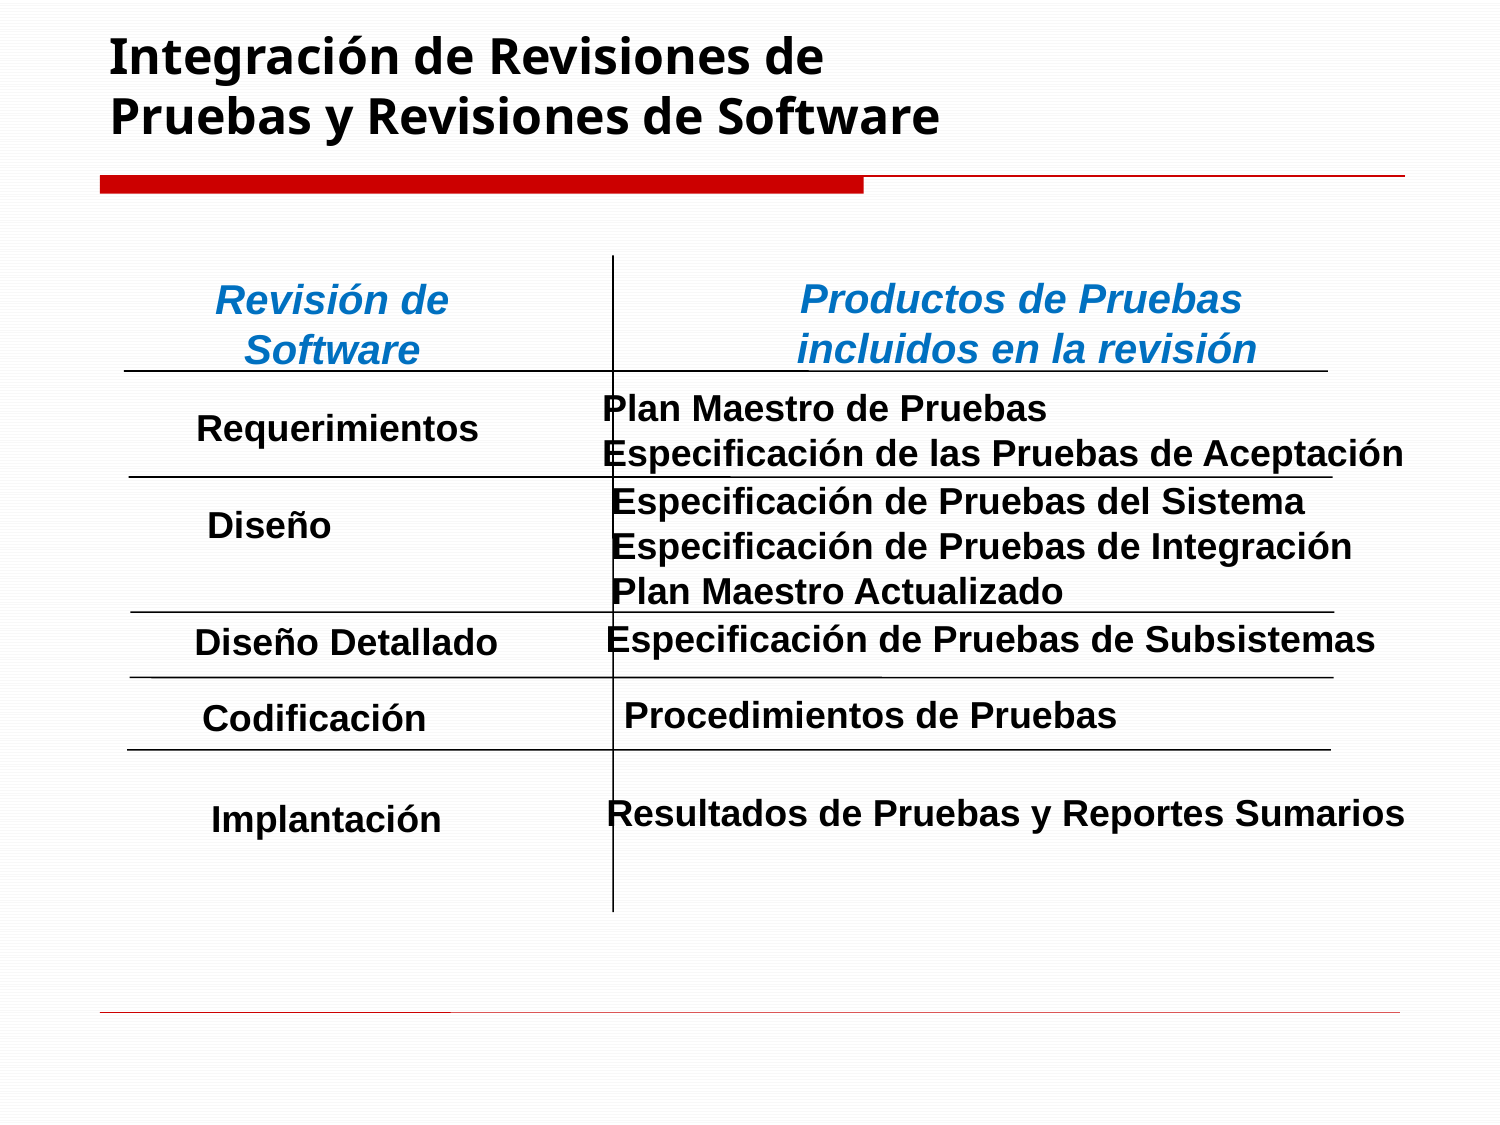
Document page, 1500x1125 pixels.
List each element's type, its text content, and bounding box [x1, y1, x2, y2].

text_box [123, 255, 1375, 913]
title Integración de Revisiones de Pruebas y Revisiones de Software [93, 23, 1407, 153]
